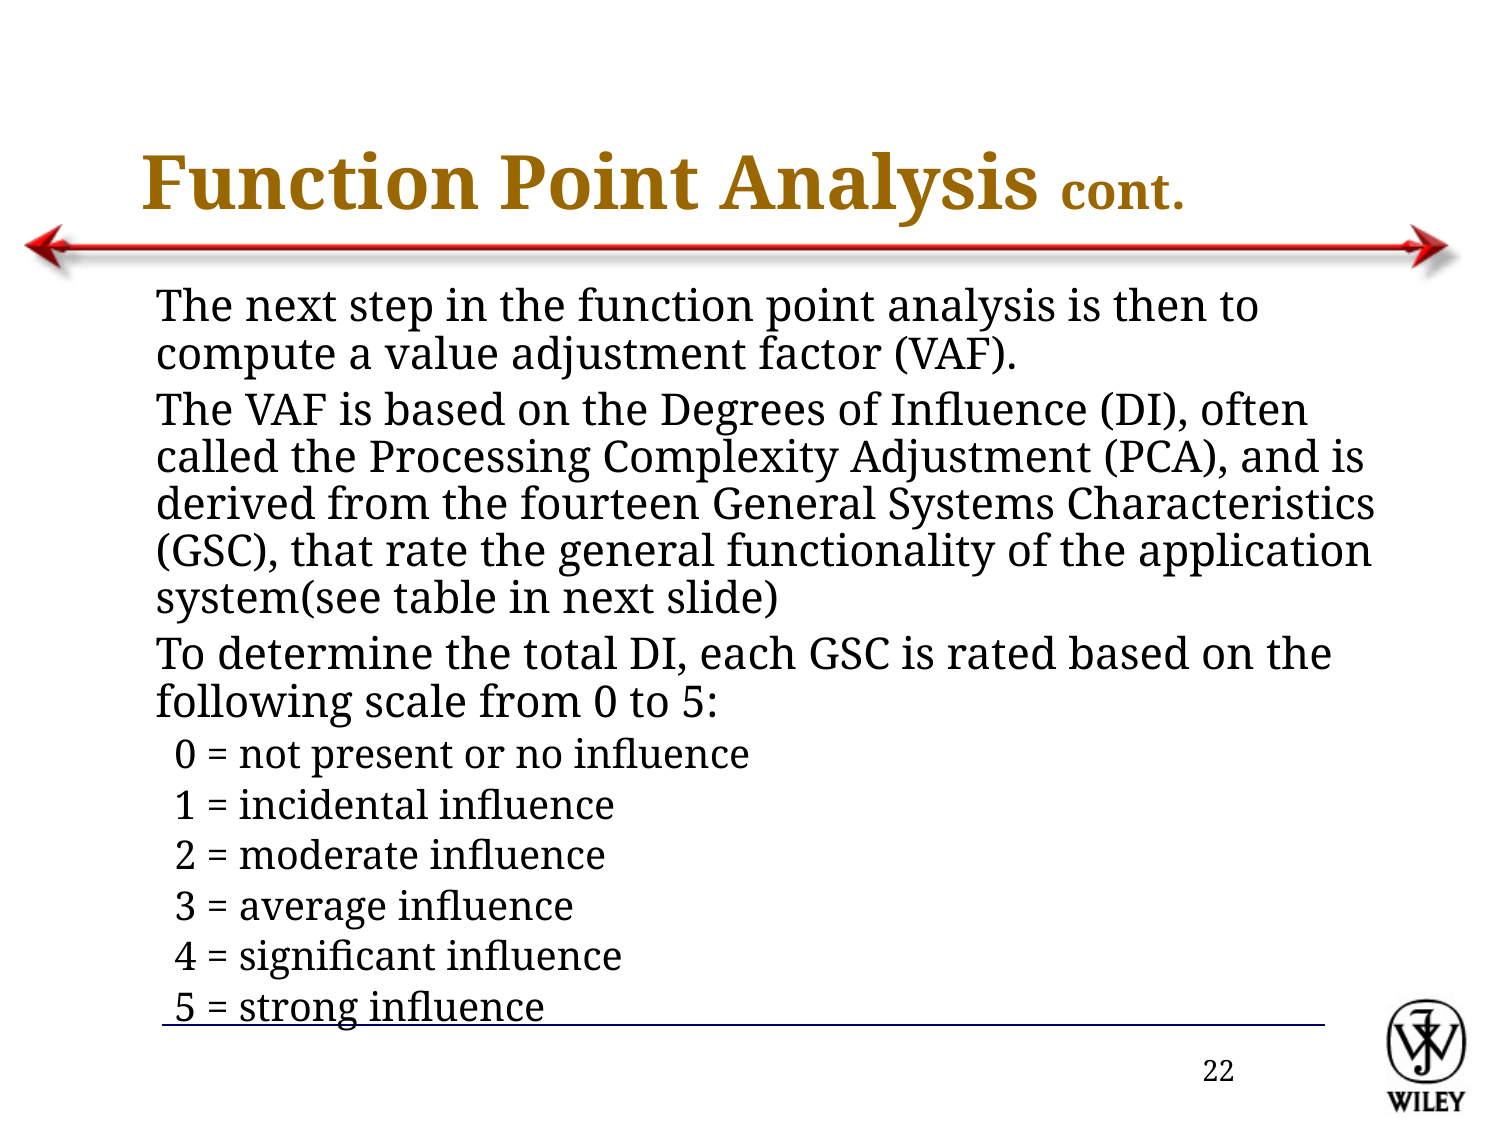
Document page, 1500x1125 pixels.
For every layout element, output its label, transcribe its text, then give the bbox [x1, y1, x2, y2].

title Function Point Analysis cont. [126, 96, 1343, 232]
picture [1436, 991, 1473, 1024]
picture [24, 224, 1471, 291]
list The next step in the function point analysis is then to compute a value adjustment factor (VAF). The VAF is based on the Degrees of Influence (DI), often called the Processing Complexity Adjustment (PCA), and is derived from the fourteen General Systems Characteristics (GSC), that rate the general functionality of the application system(see table in next slide) To determine the total DI, each GSC is rated based on the following scale from 0 to 5: 0 = not present or no influence 1 = incidental influence 2 = moderate influence 3 = average influence 4 = significant influence 5 = strong influence [84, 276, 1436, 1052]
picture [1381, 1100, 1473, 1117]
text_box ‹#› [1187, 1024, 1500, 1100]
